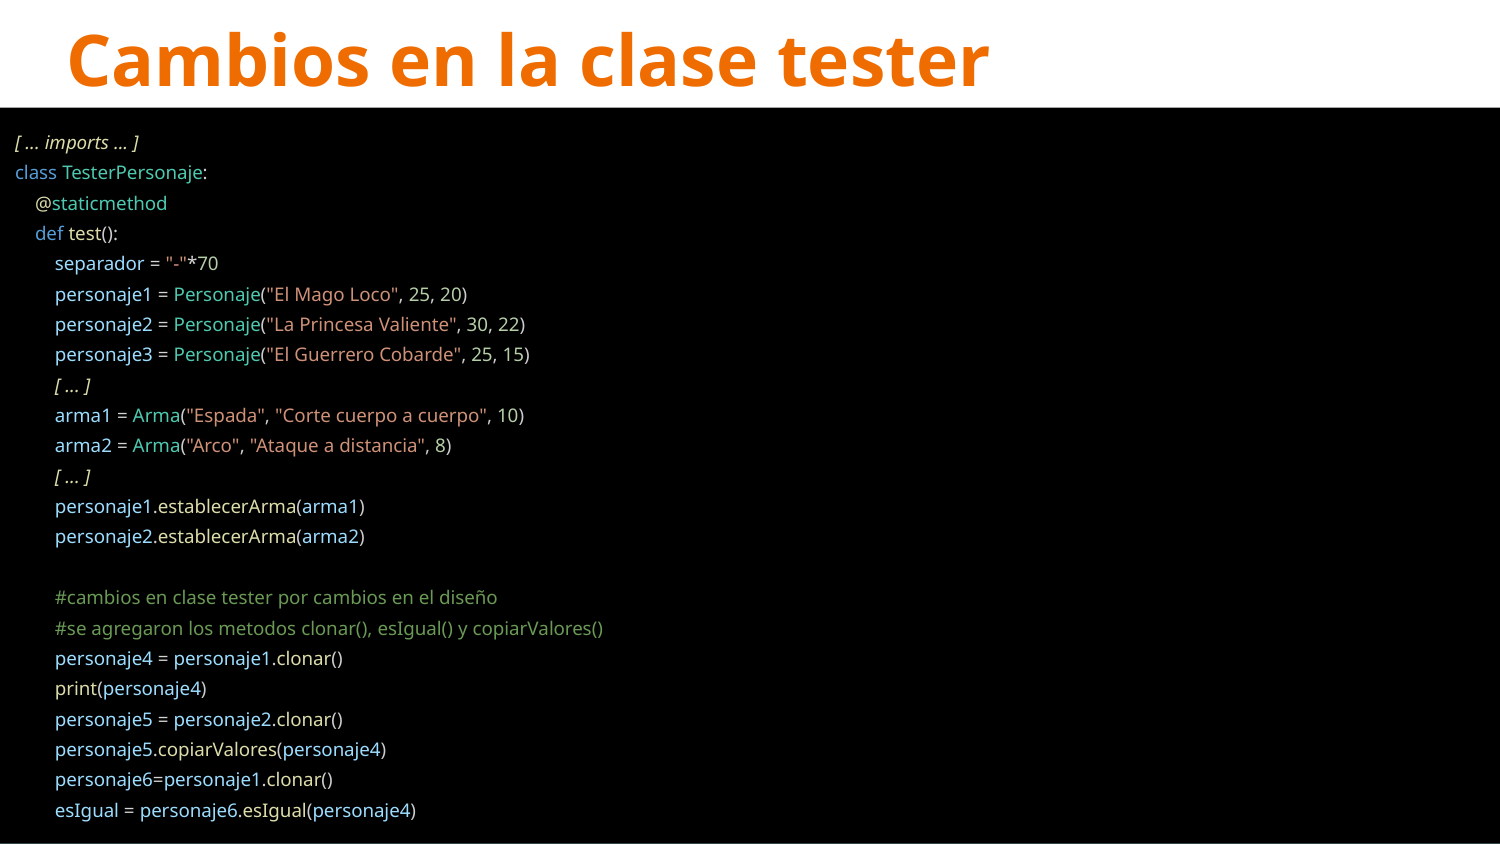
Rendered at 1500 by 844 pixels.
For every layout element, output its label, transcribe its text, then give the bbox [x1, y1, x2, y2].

title Cambios en la clase tester [51, 0, 1449, 107]
list [ ... imports ... ] class TesterPersonaje: @staticmethod def test(): separador = "-"*70 personaje1 = Personaje("El Mago Loco", 25, 20) personaje2 = Personaje("La Princesa Valiente", 30, 22) personaje3 = Personaje("El Guerrero Cobarde", 25, 15) [ ... ] arma1 = Arma("Espada", "Corte cuerpo a cuerpo", 10) arma2 = Arma("Arco", "Ataque a distancia", 8) [ ... ] personaje1.establecerArma(arma1) personaje2.establecerArma(arma2) #cambios en clase tester por cambios en el diseño #se agregaron los metodos clonar(), esIgual() y copiarValores() personaje4 = personaje1.clonar() print(personaje4) personaje5 = personaje2.clonar() personaje5.copiarValores(personaje4) personaje6=personaje1.clonar() esIgual = personaje6.esIgual(personaje4) [0, 107, 1500, 844]
